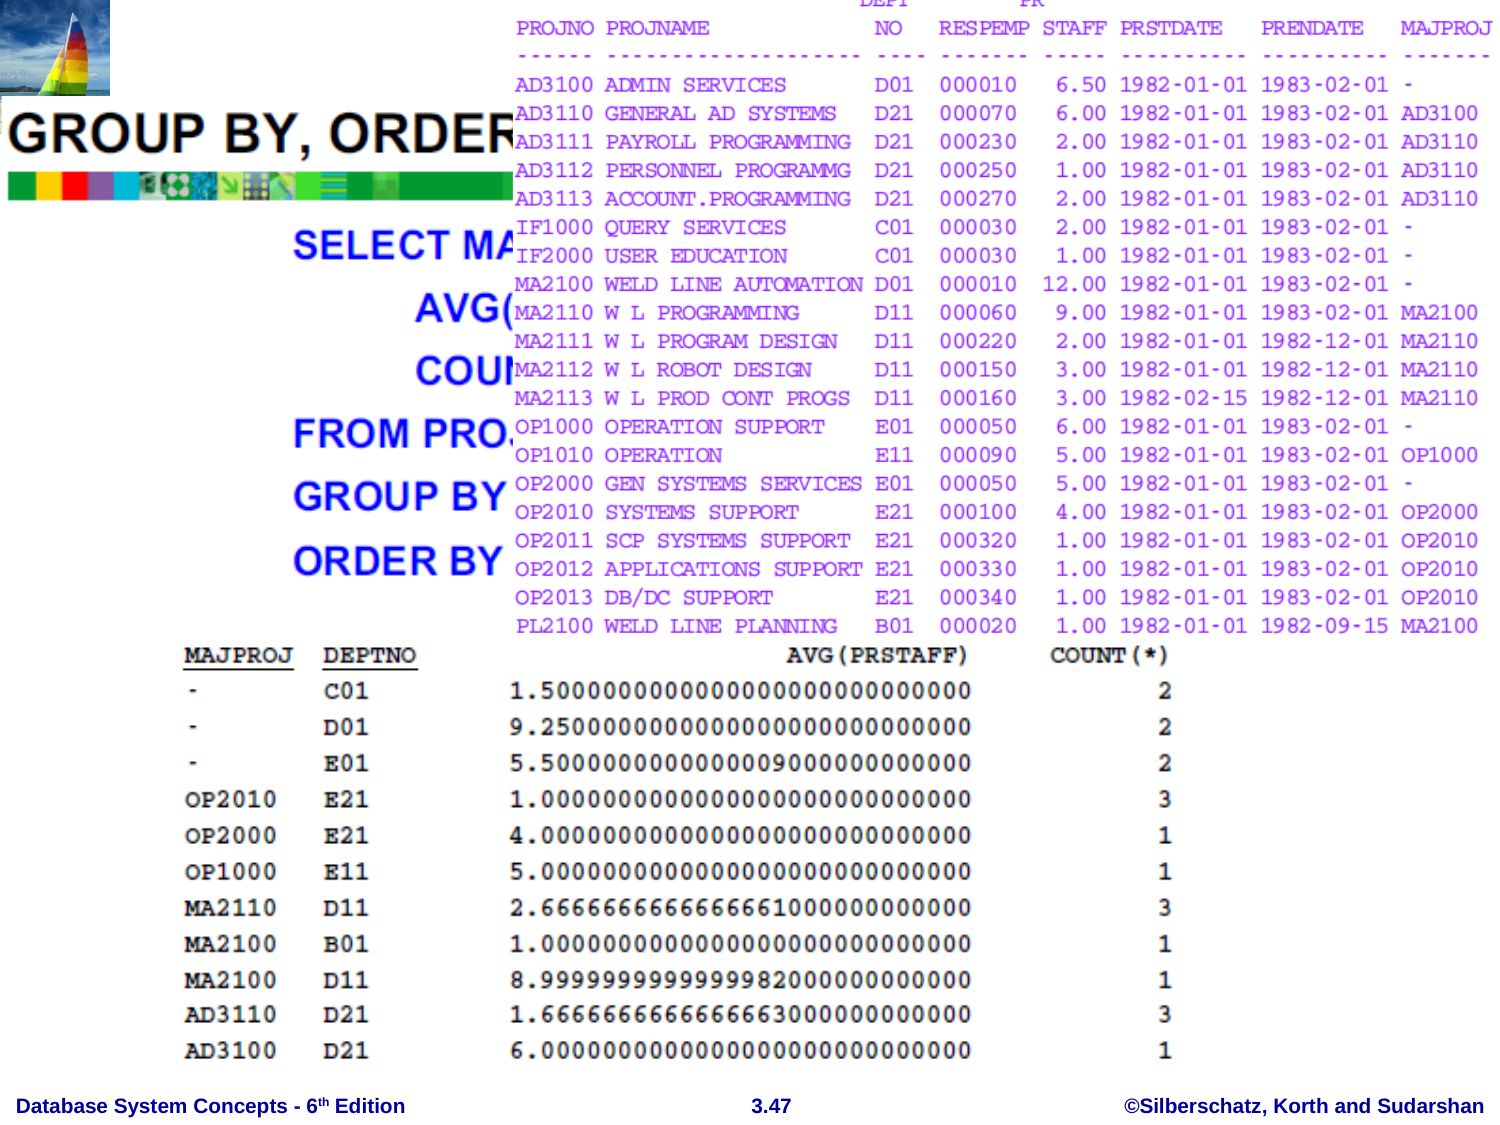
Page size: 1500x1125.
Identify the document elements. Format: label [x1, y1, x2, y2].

picture [512, 0, 1500, 643]
picture [0, 0, 110, 134]
list [1, 96, 1361, 1078]
